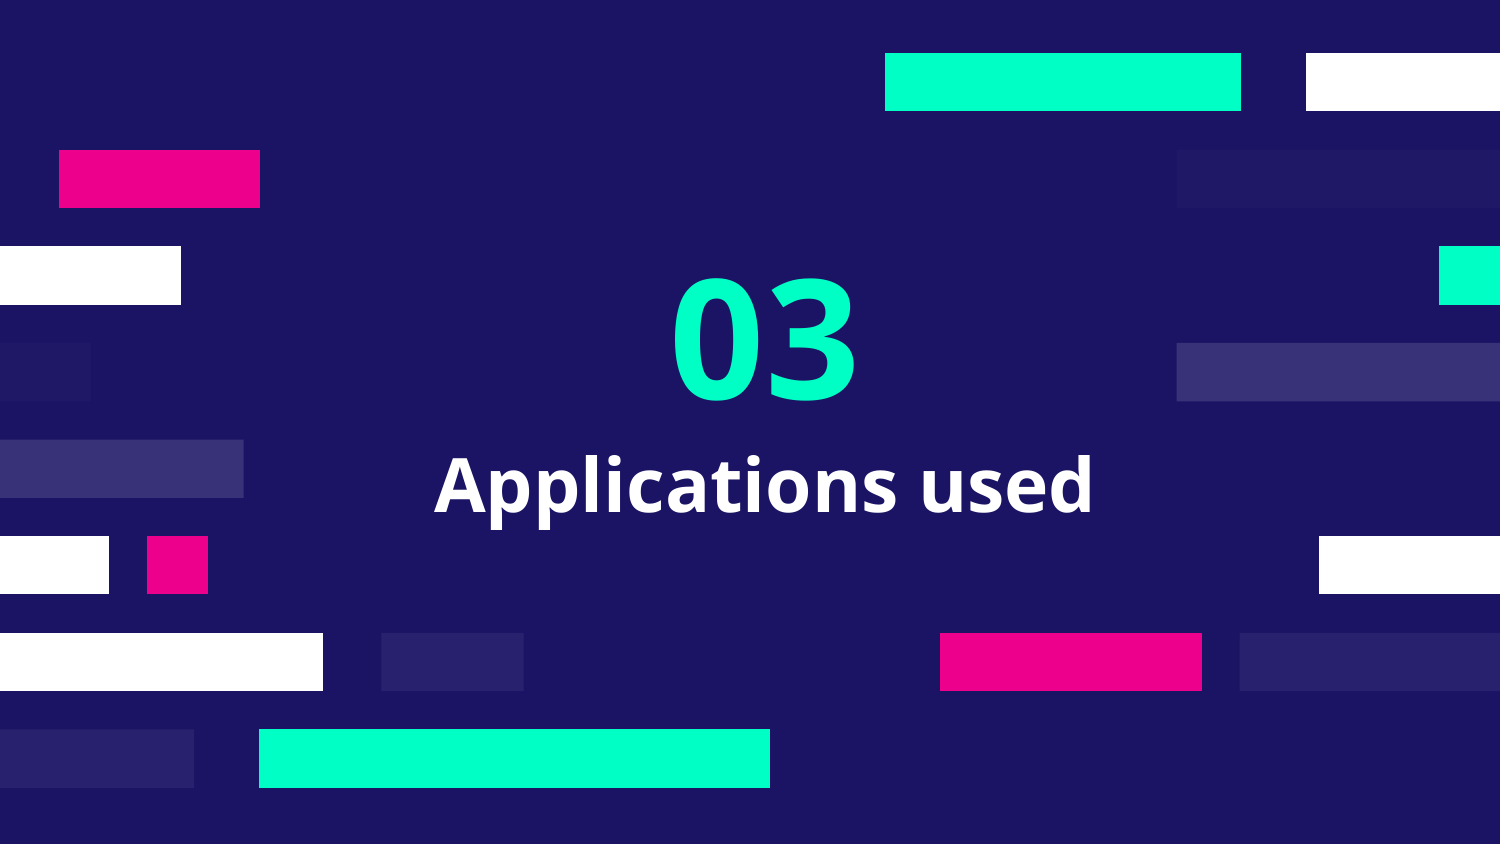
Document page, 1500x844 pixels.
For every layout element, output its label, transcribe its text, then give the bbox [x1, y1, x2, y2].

title Applications used [74, 445, 1457, 519]
title 03 [74, 352, 1457, 434]
